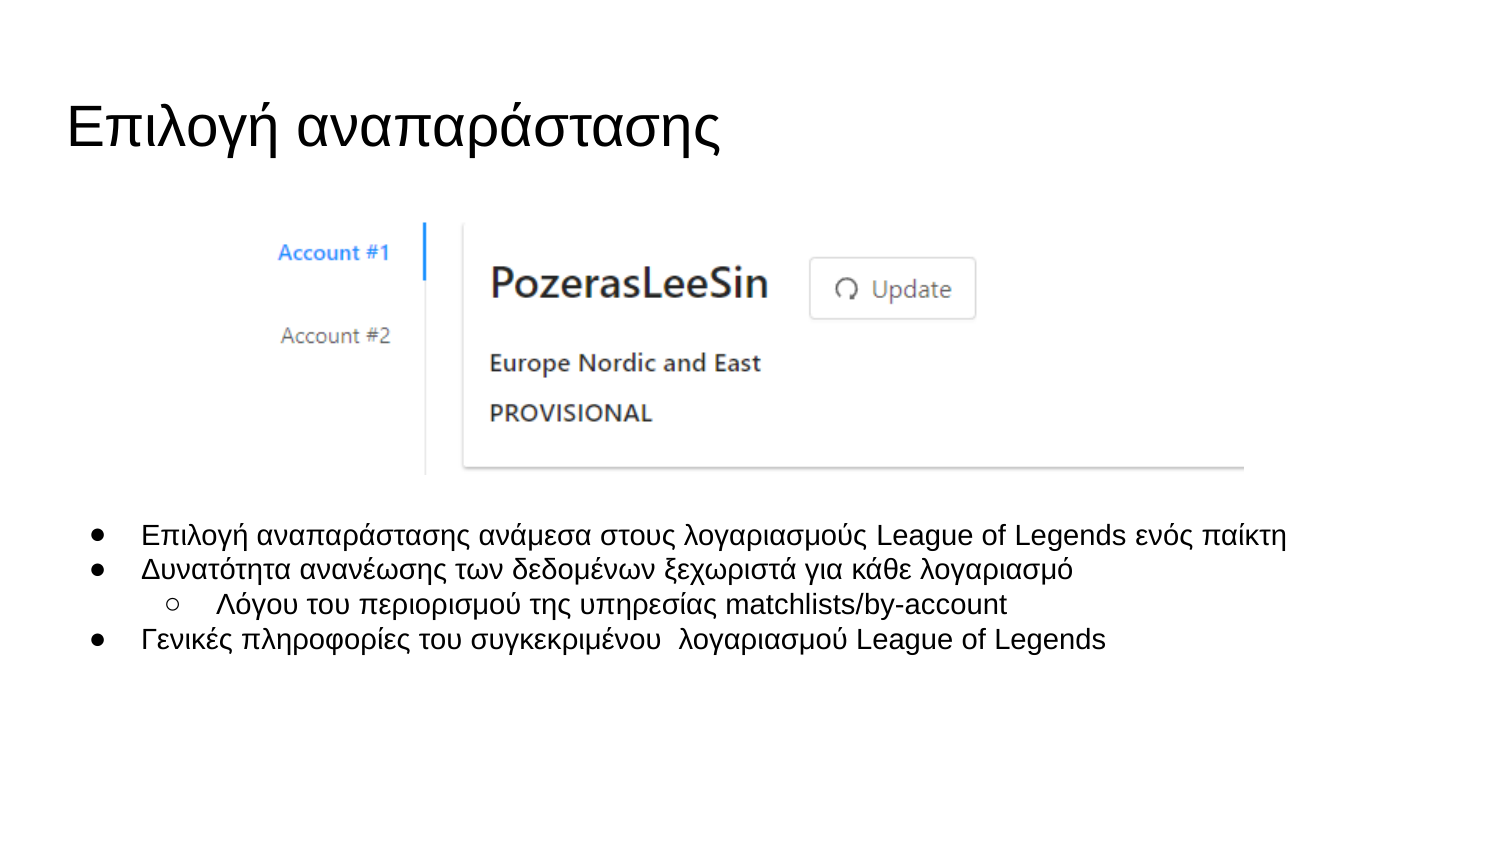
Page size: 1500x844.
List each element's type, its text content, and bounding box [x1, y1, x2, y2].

title Επιλογή αναπαράστασης [51, 72, 1449, 167]
text_box Επιλογή αναπαράστασης ανάμεσα στους λογαριασμούς League of Legends ενός παίκτη Δυνατότητα ανανέωσης των δεδομένων ξεχωριστά για κάθε λογαριασμό Λόγου του περιορισμού της υπηρεσίας matchlists/by-account Γενικές πληροφορίες του συγκεκριμένου λογαριασμού League of Legends [51, 500, 1449, 813]
picture [255, 193, 1244, 476]
